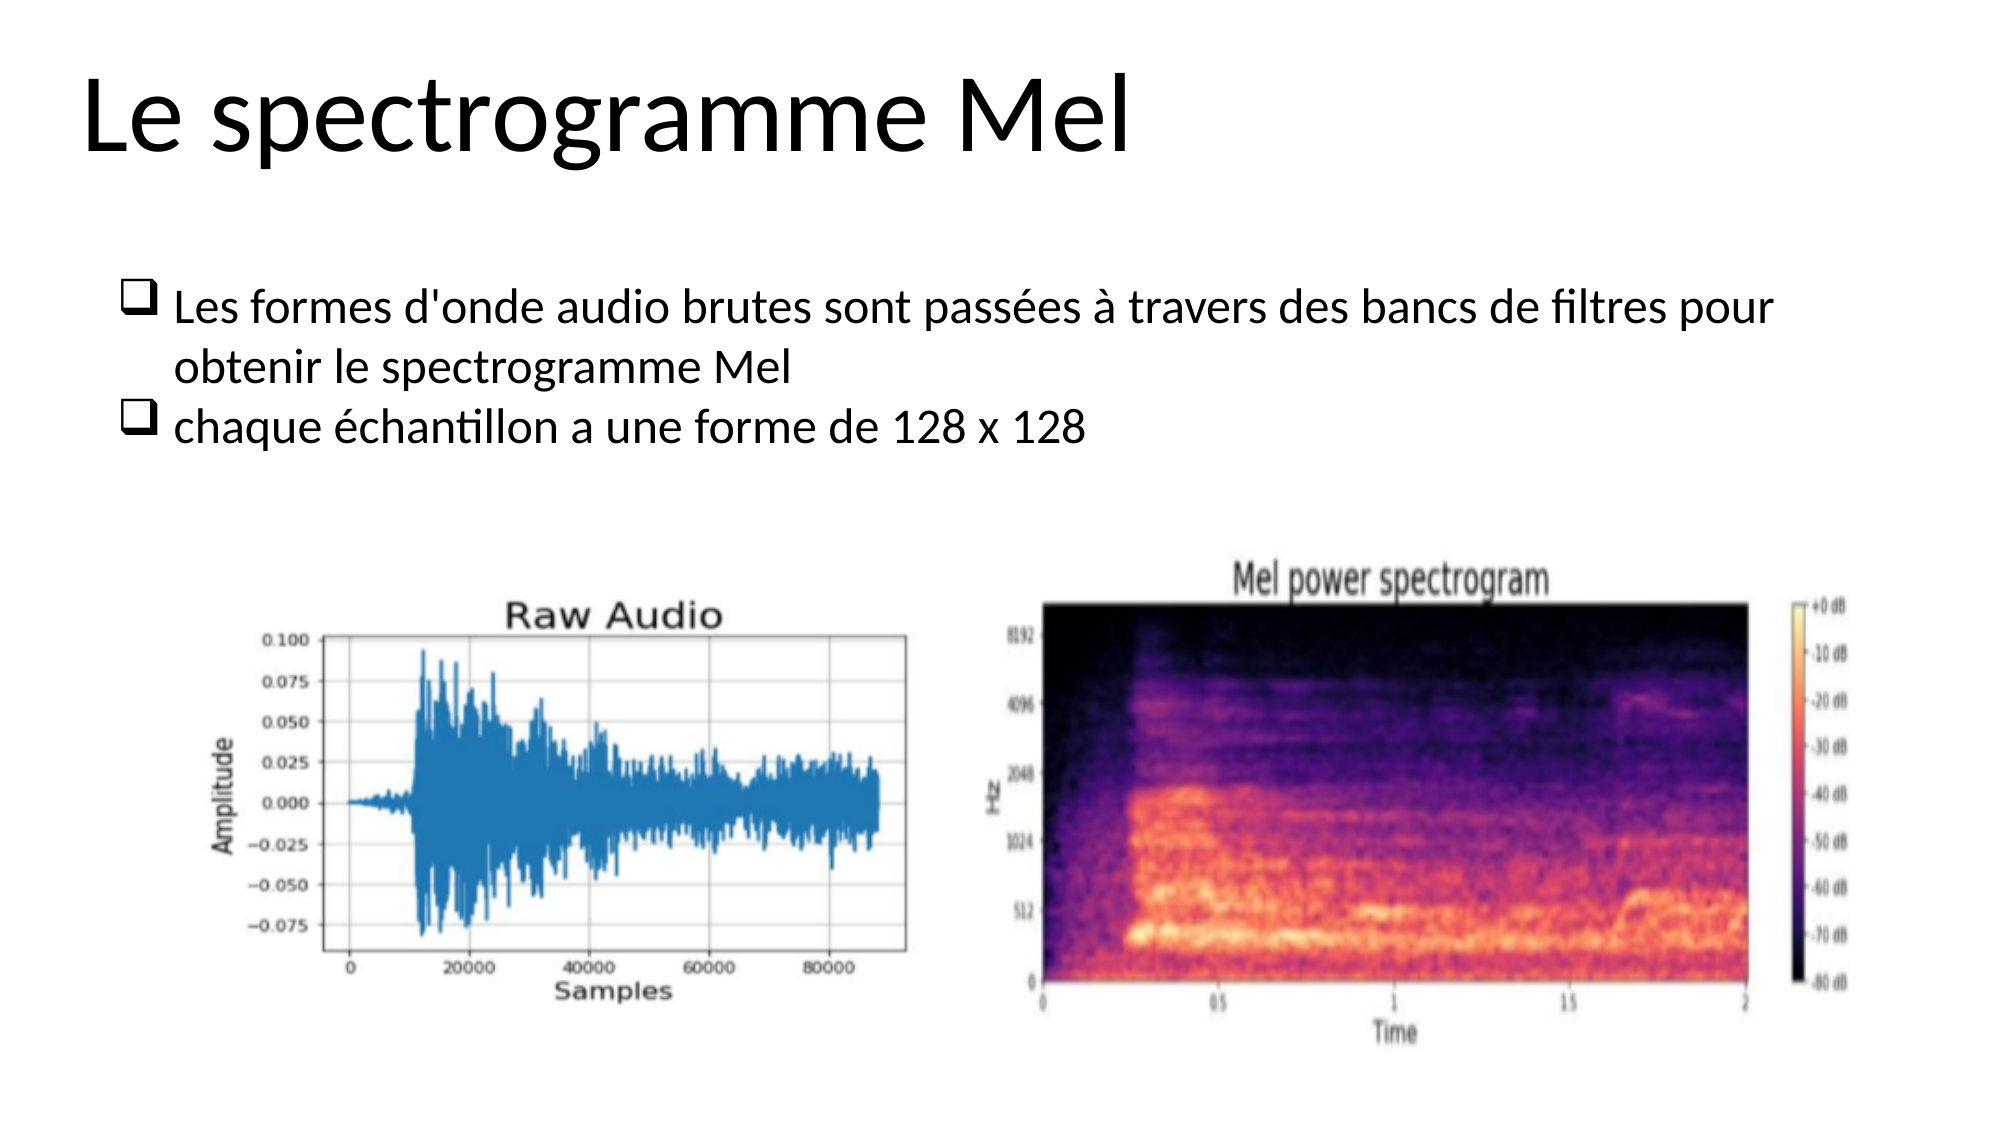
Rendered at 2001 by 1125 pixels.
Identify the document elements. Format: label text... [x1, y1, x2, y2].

text_box Les formes d'onde audio brutes sont passées à travers des bancs de filtres pour obtenir le spectrogramme Mel chaque échantillon a une forme de 128 x 128 [102, 266, 1941, 462]
list Le spectrogramme Mel [0, 127, 1557, 246]
picture [168, 519, 1877, 1087]
